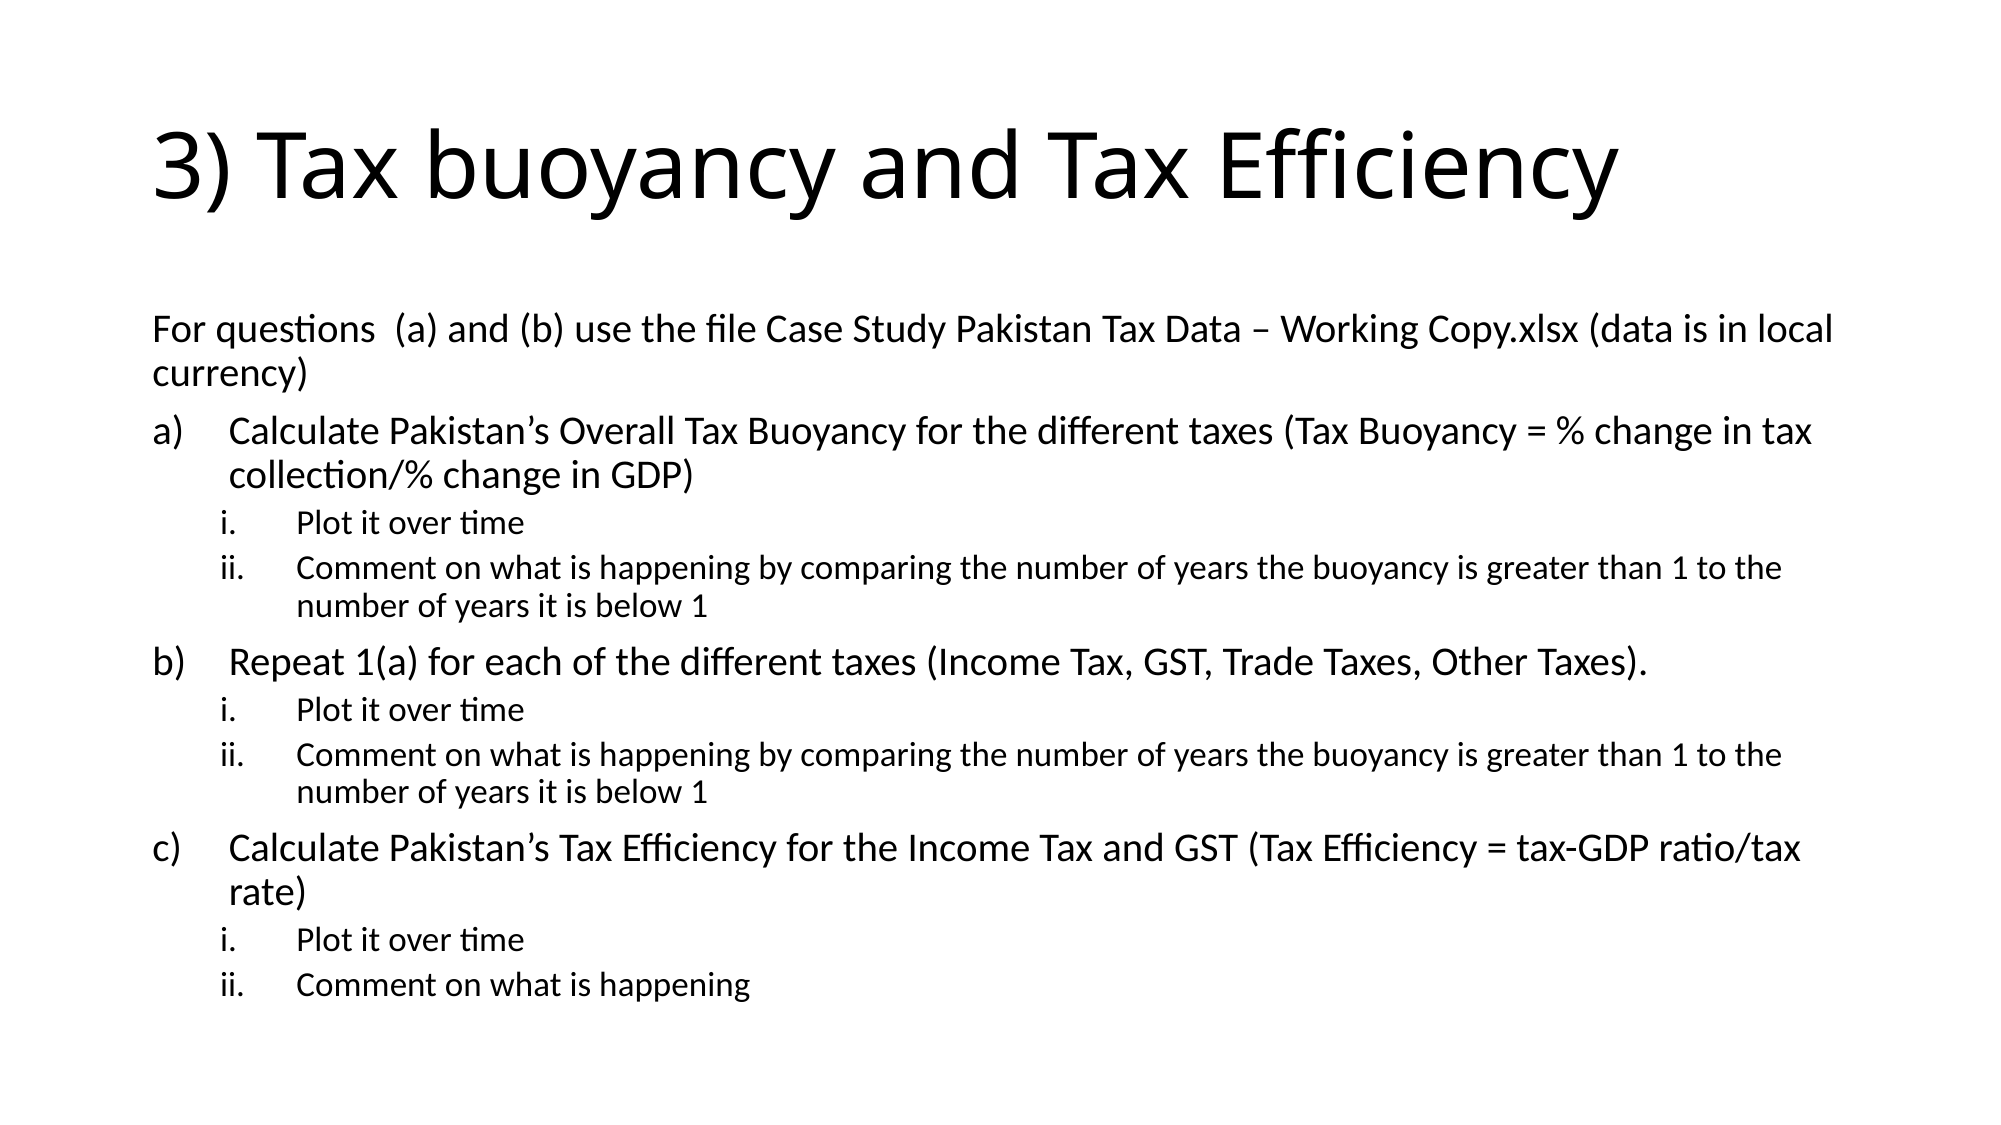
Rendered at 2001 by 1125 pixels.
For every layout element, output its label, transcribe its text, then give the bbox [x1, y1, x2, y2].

list For questions (a) and (b) use the file Case Study Pakistan Tax Data – Working Copy.xlsx (data is in local currency) Calculate Pakistan’s Overall Tax Buoyancy for the different taxes (Tax Buoyancy = % change in tax collection/% change in GDP) Plot it over time Comment on what is happening by comparing the number of years the buoyancy is greater than 1 to the number of years it is below 1 Repeat 1(a) for each of the different taxes (Income Tax, GST, Trade Taxes, Other Taxes). Plot it over time Comment on what is happening by comparing the number of years the buoyancy is greater than 1 to the number of years it is below 1 Calculate Pakistan’s Tax Efficiency for the Income Tax and GST (Tax Efficiency = tax-GDP ratio/tax rate) Plot it over time Comment on what is happening [137, 299, 1863, 1014]
title 3) Tax buoyancy and Tax Efficiency [137, 59, 1863, 278]
